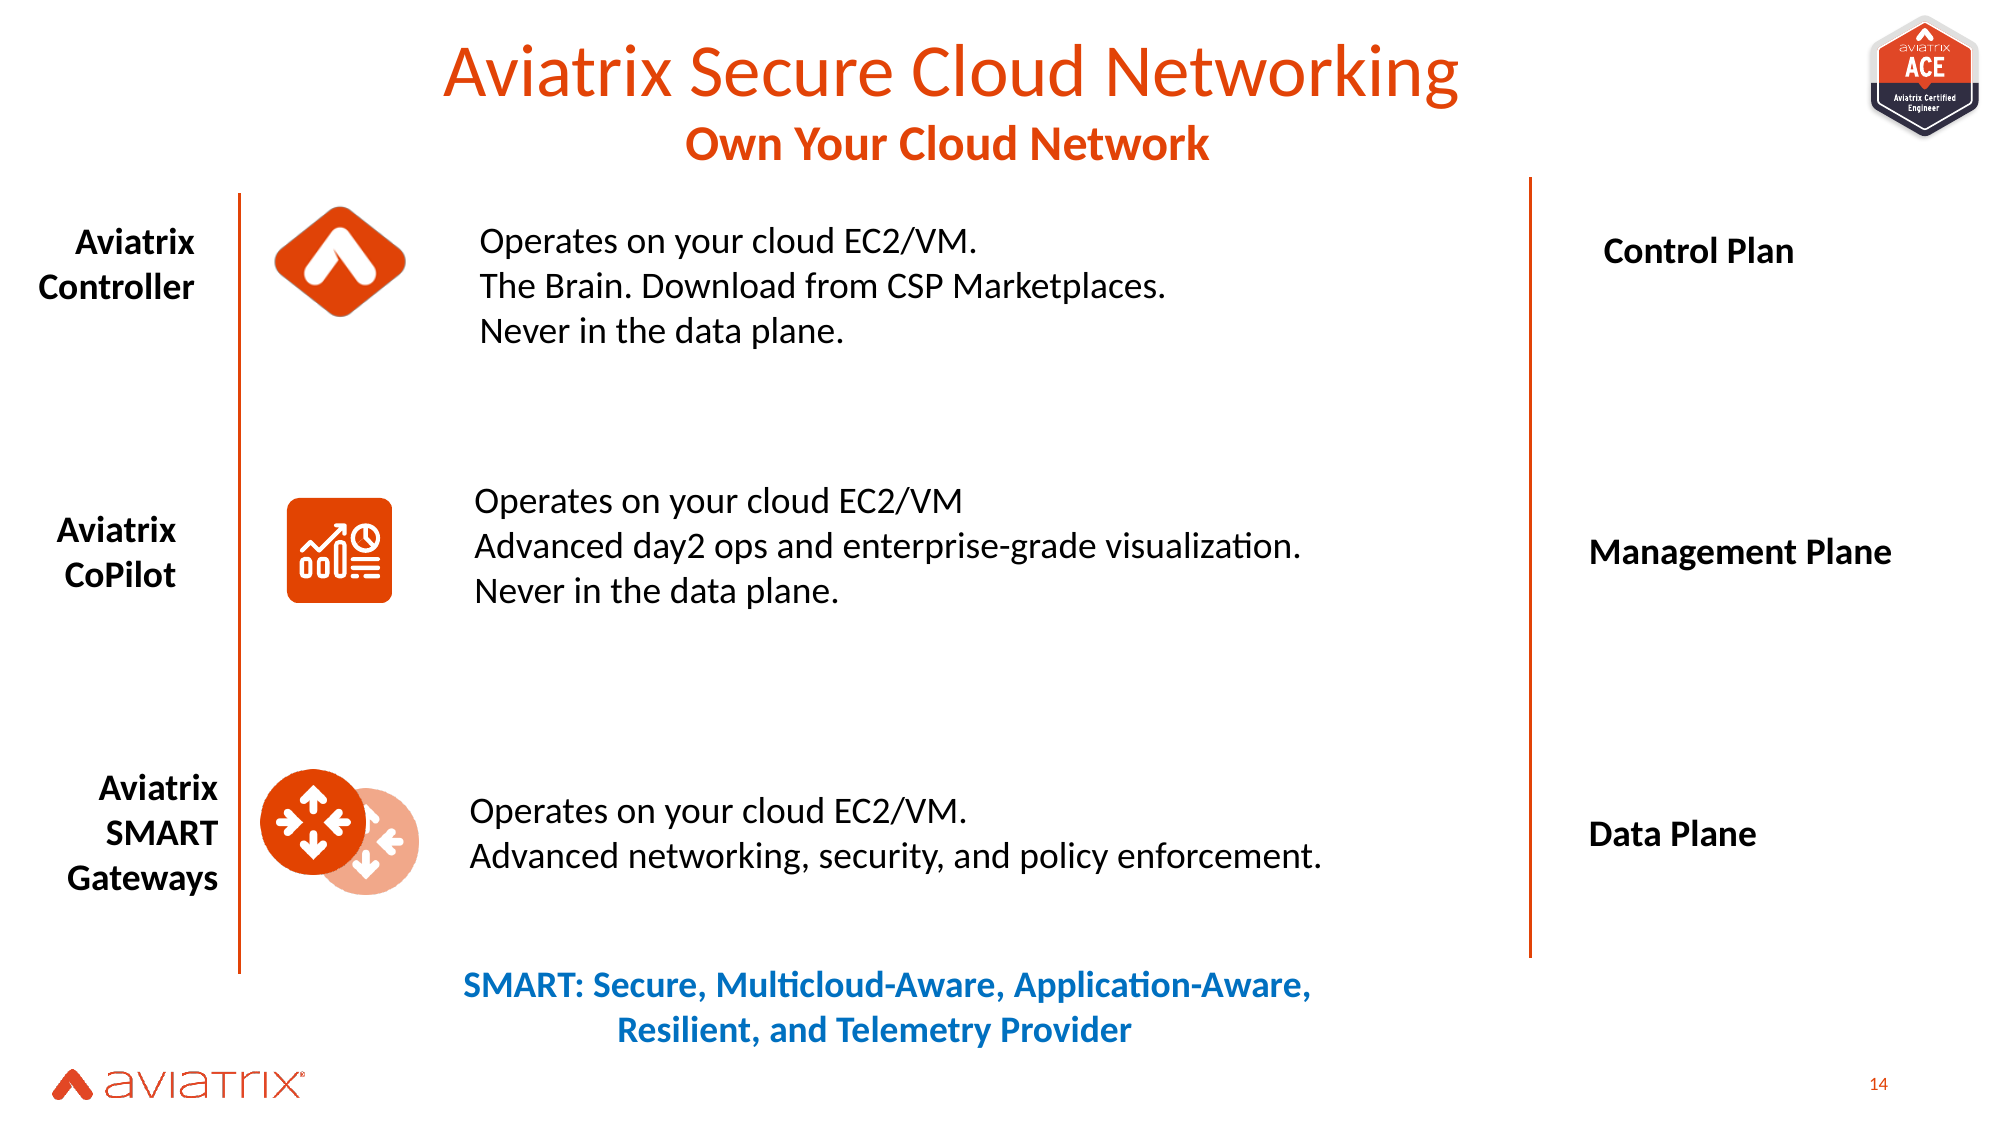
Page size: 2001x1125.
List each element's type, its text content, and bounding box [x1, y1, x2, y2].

text_box Operates on your cloud EC2/VM. The Brain. Download from CSP Marketplaces. Never in the data plane. [464, 208, 1183, 359]
picture [262, 199, 417, 325]
text_box SMART: Secure, Multicloud-Aware, Application-Aware, Resilient, and Telemetry Provider [382, 953, 1394, 1058]
text_box Management Plane [1574, 519, 1908, 580]
text_box Data Plane [1573, 801, 1773, 862]
text_box Own Your Cloud Network [452, 103, 1444, 178]
slide_number 14 [1842, 1058, 1915, 1108]
title Aviatrix Secure Cloud Networking [60, 24, 1844, 121]
text_box Aviatrix Controller [23, 209, 210, 315]
text_box Aviatrix CoPilot [41, 497, 192, 602]
picture [52, 1069, 305, 1100]
text_box Aviatrix SMART Gateways [0, 756, 233, 906]
text_box Operates on your cloud EC2/VM. Advanced networking, security, and policy enforcement. [454, 778, 1494, 884]
text_box Operates on your cloud EC2/VM Advanced day2 ops and enterprise-grade visualization. Never in the data plane. [459, 468, 1318, 619]
picture [286, 497, 392, 603]
text_box Control Plan [1588, 218, 1810, 278]
picture [260, 769, 419, 895]
